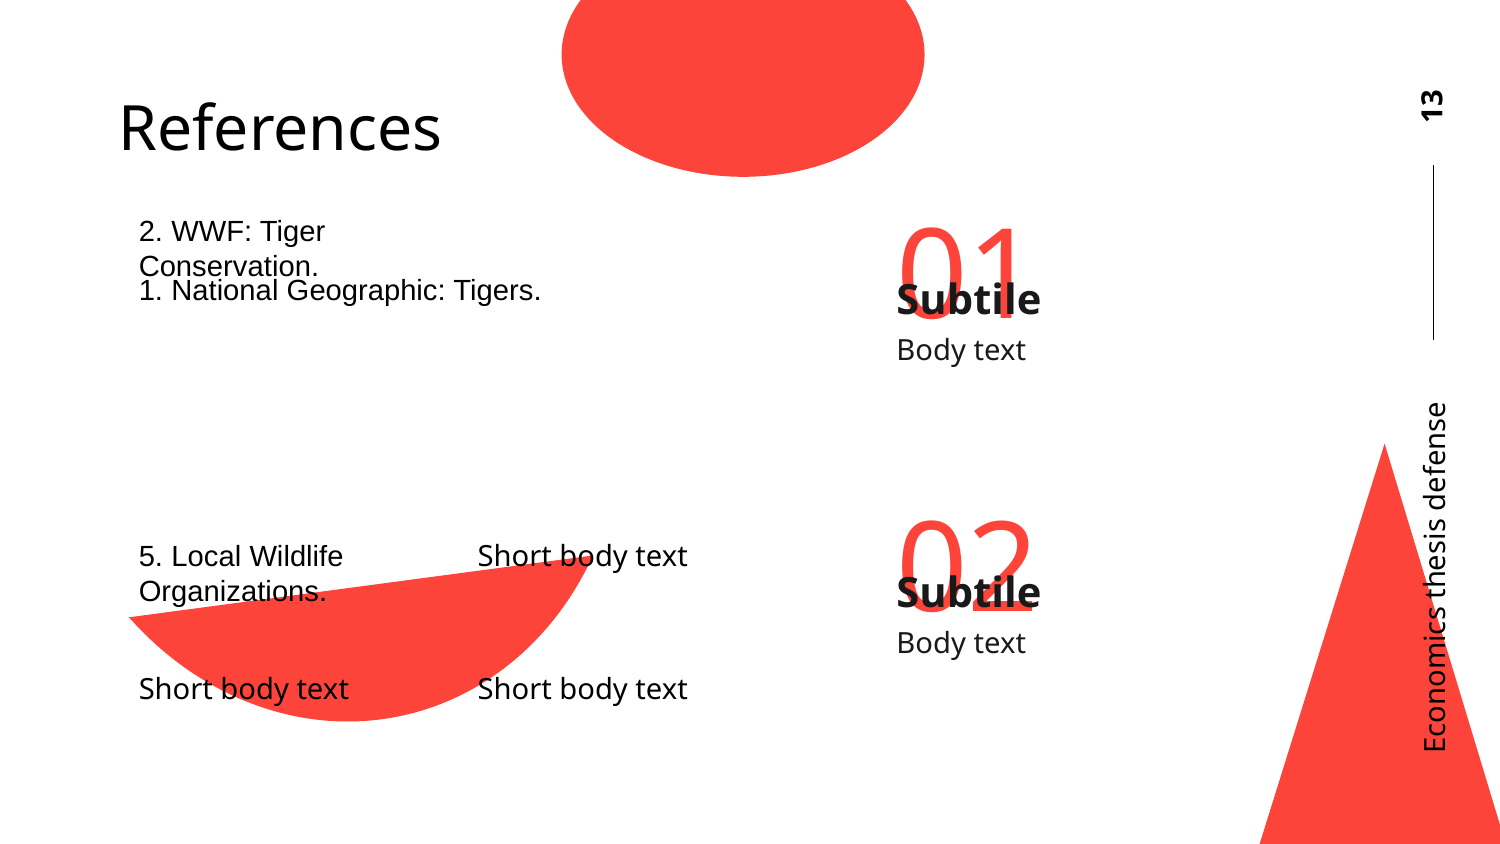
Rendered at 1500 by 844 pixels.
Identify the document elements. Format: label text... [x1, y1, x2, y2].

text_box 2. WWF: Tiger Conservation. [123, 197, 441, 272]
text_box 5. Local Wildlife Organizations. [123, 522, 370, 624]
slide_number 13 [1400, 75, 1466, 166]
text_box Short body text [123, 654, 370, 756]
text_box Subtile [881, 550, 1199, 625]
text_box Subtile [881, 257, 1199, 332]
text_box 02 [881, 490, 1136, 550]
text_box 01 [881, 197, 1136, 257]
text_box Body text [881, 316, 1377, 491]
text_box Short body text [462, 654, 709, 756]
text_box 1. National Geographic: Tigers. [123, 256, 718, 502]
title References [103, 72, 1383, 180]
text_box Body text [881, 609, 1377, 785]
text_box Short body text [462, 522, 709, 624]
subtitle Economics thesis defense [1398, 339, 1469, 769]
